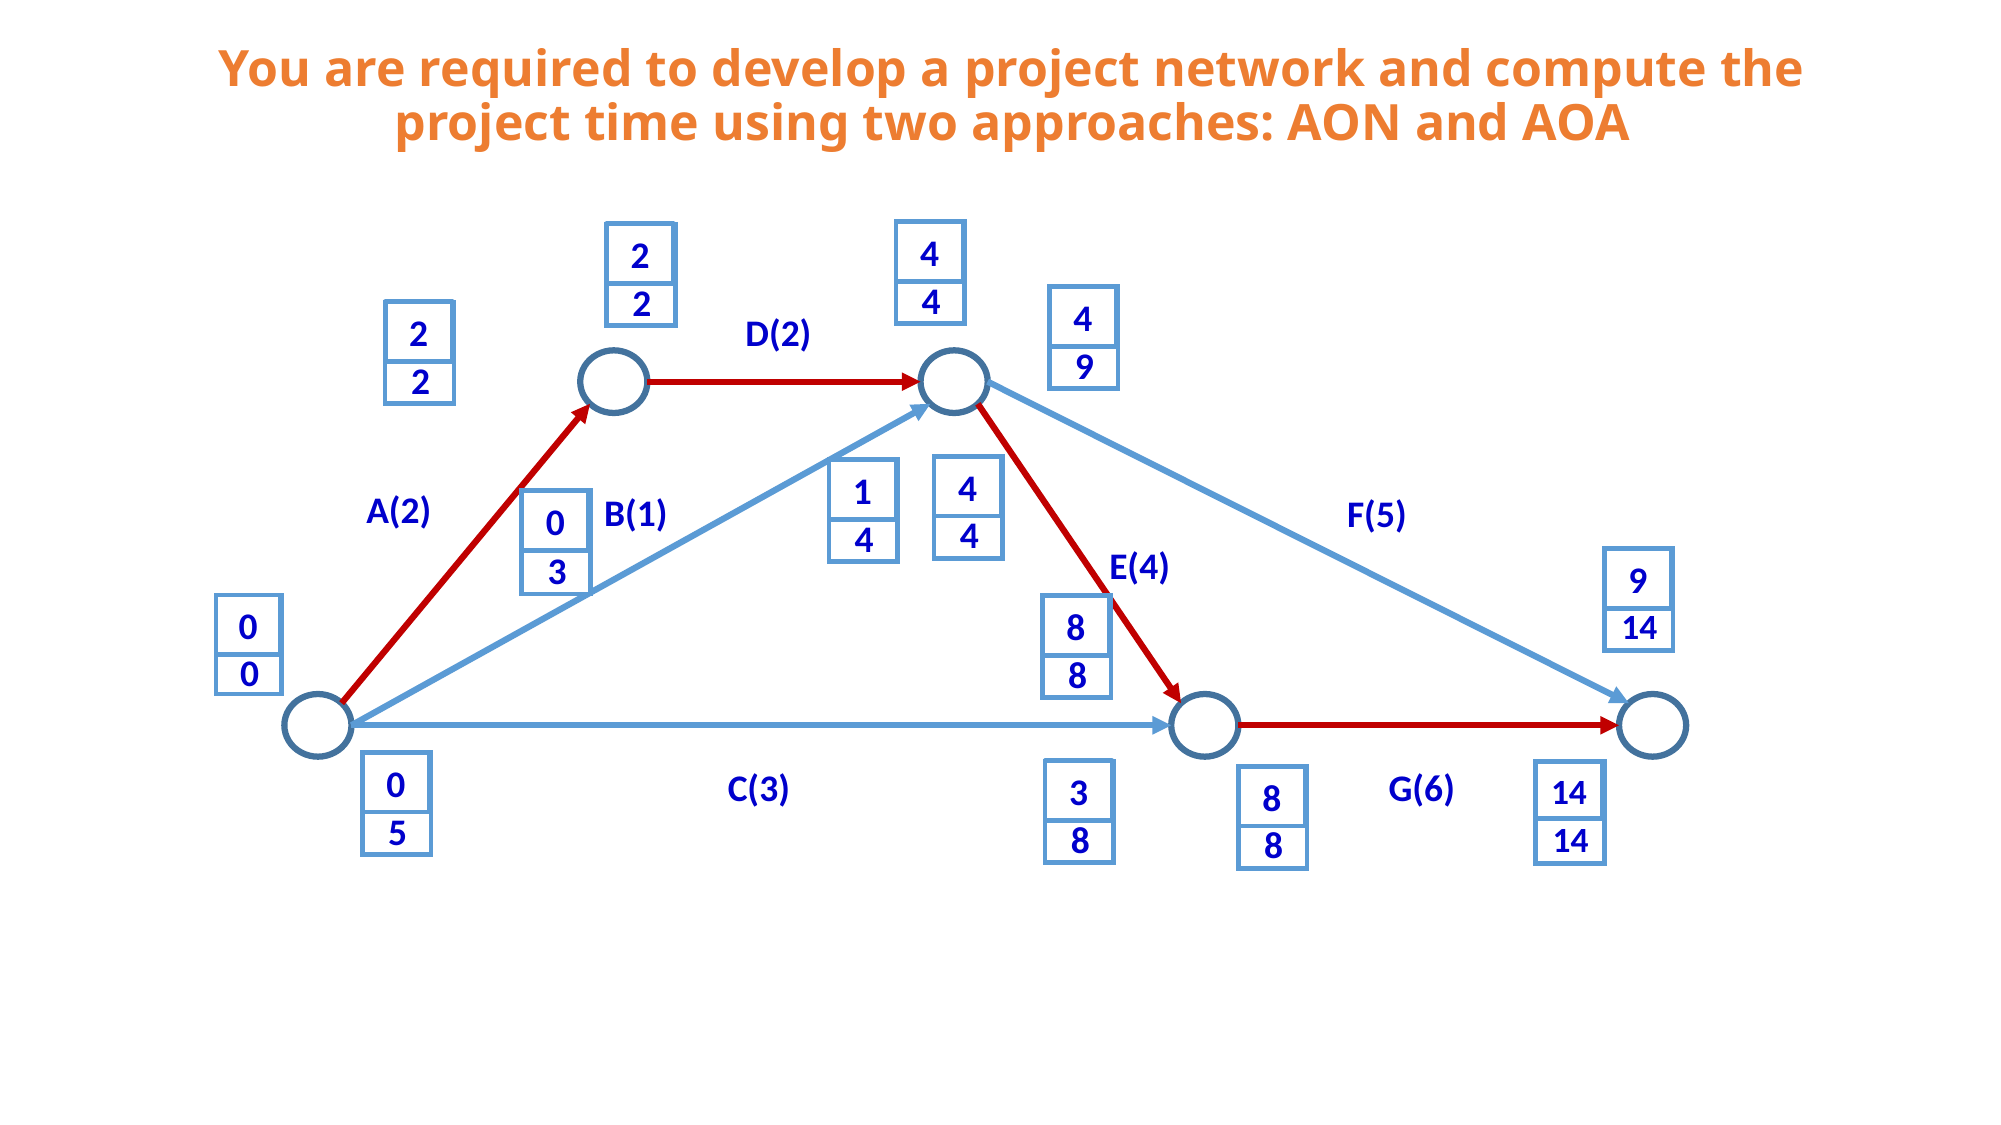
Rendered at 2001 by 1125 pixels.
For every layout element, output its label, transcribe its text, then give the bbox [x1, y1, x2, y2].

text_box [215, 221, 1687, 875]
title You are required to develop a project network and compute the project time using two approaches: AON and AOA [189, 0, 1835, 195]
